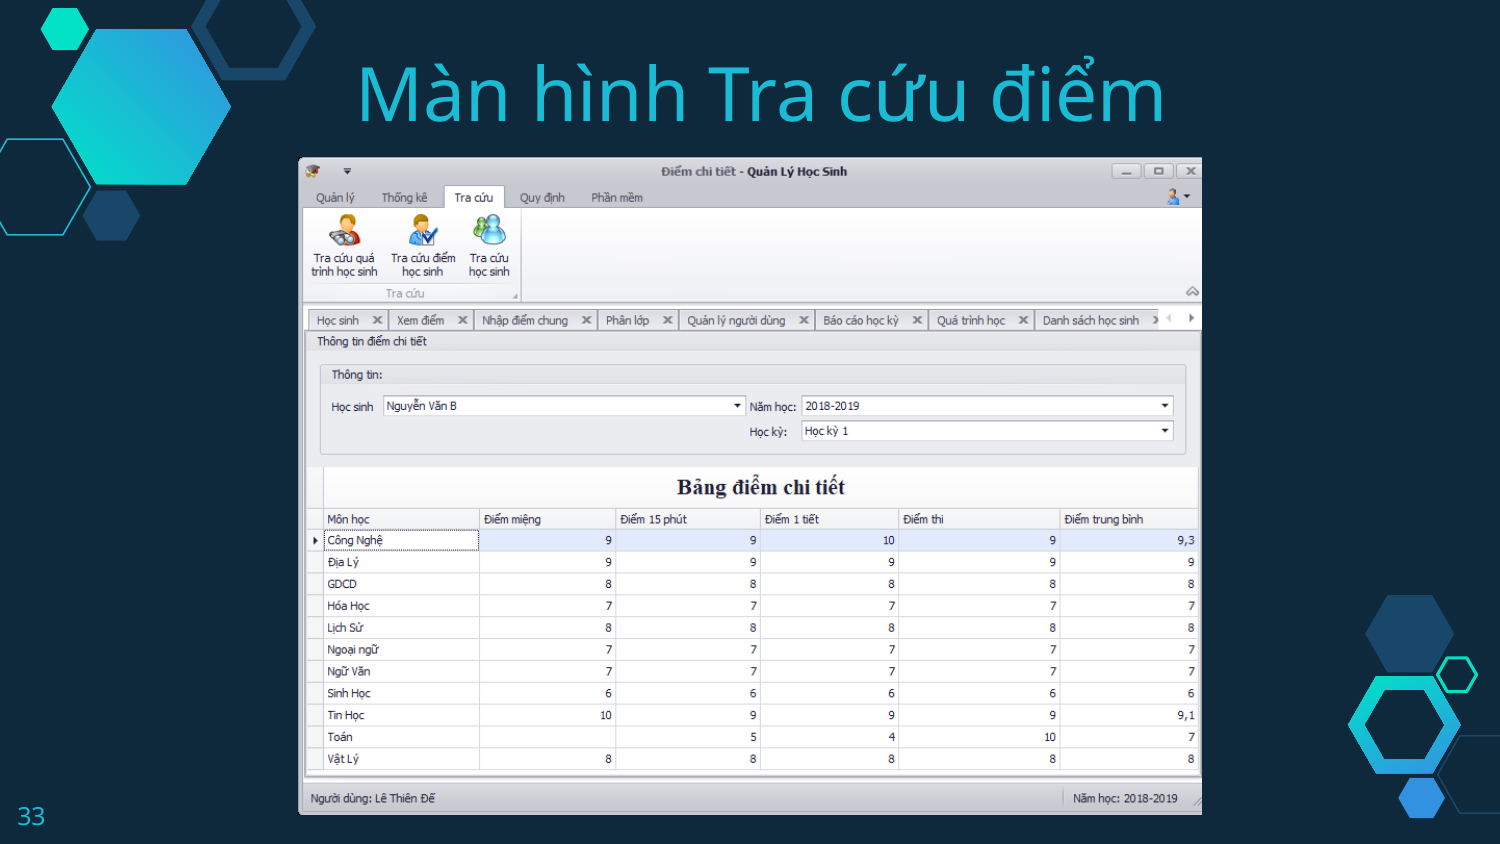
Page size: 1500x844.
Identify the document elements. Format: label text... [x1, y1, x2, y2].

slide_number 33 [2, 785, 93, 844]
picture [297, 156, 1202, 815]
text_box Màn hình Tra cứu điểm [340, 31, 1383, 222]
